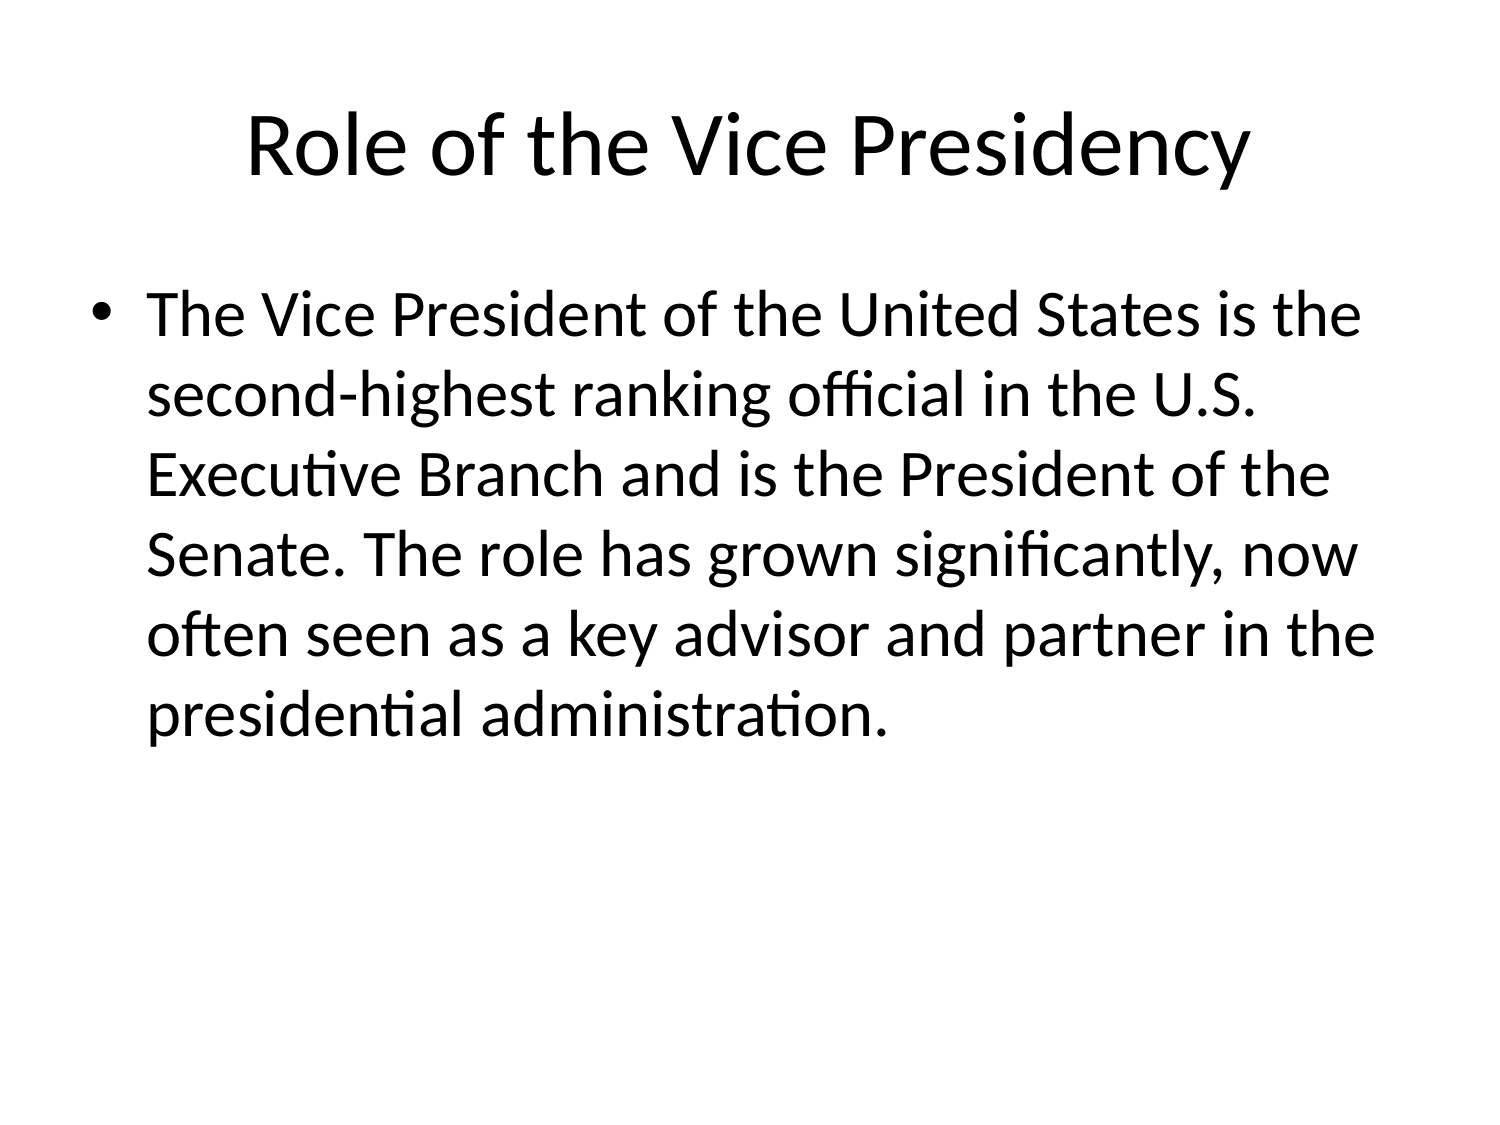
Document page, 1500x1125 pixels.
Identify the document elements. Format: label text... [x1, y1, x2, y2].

list The Vice President of the United States is the second-highest ranking official in the U.S. Executive Branch and is the President of the Senate. The role has grown significantly, now often seen as a key advisor and partner in the presidential administration. [75, 262, 1425, 1005]
title Role of the Vice Presidency [75, 45, 1425, 233]
